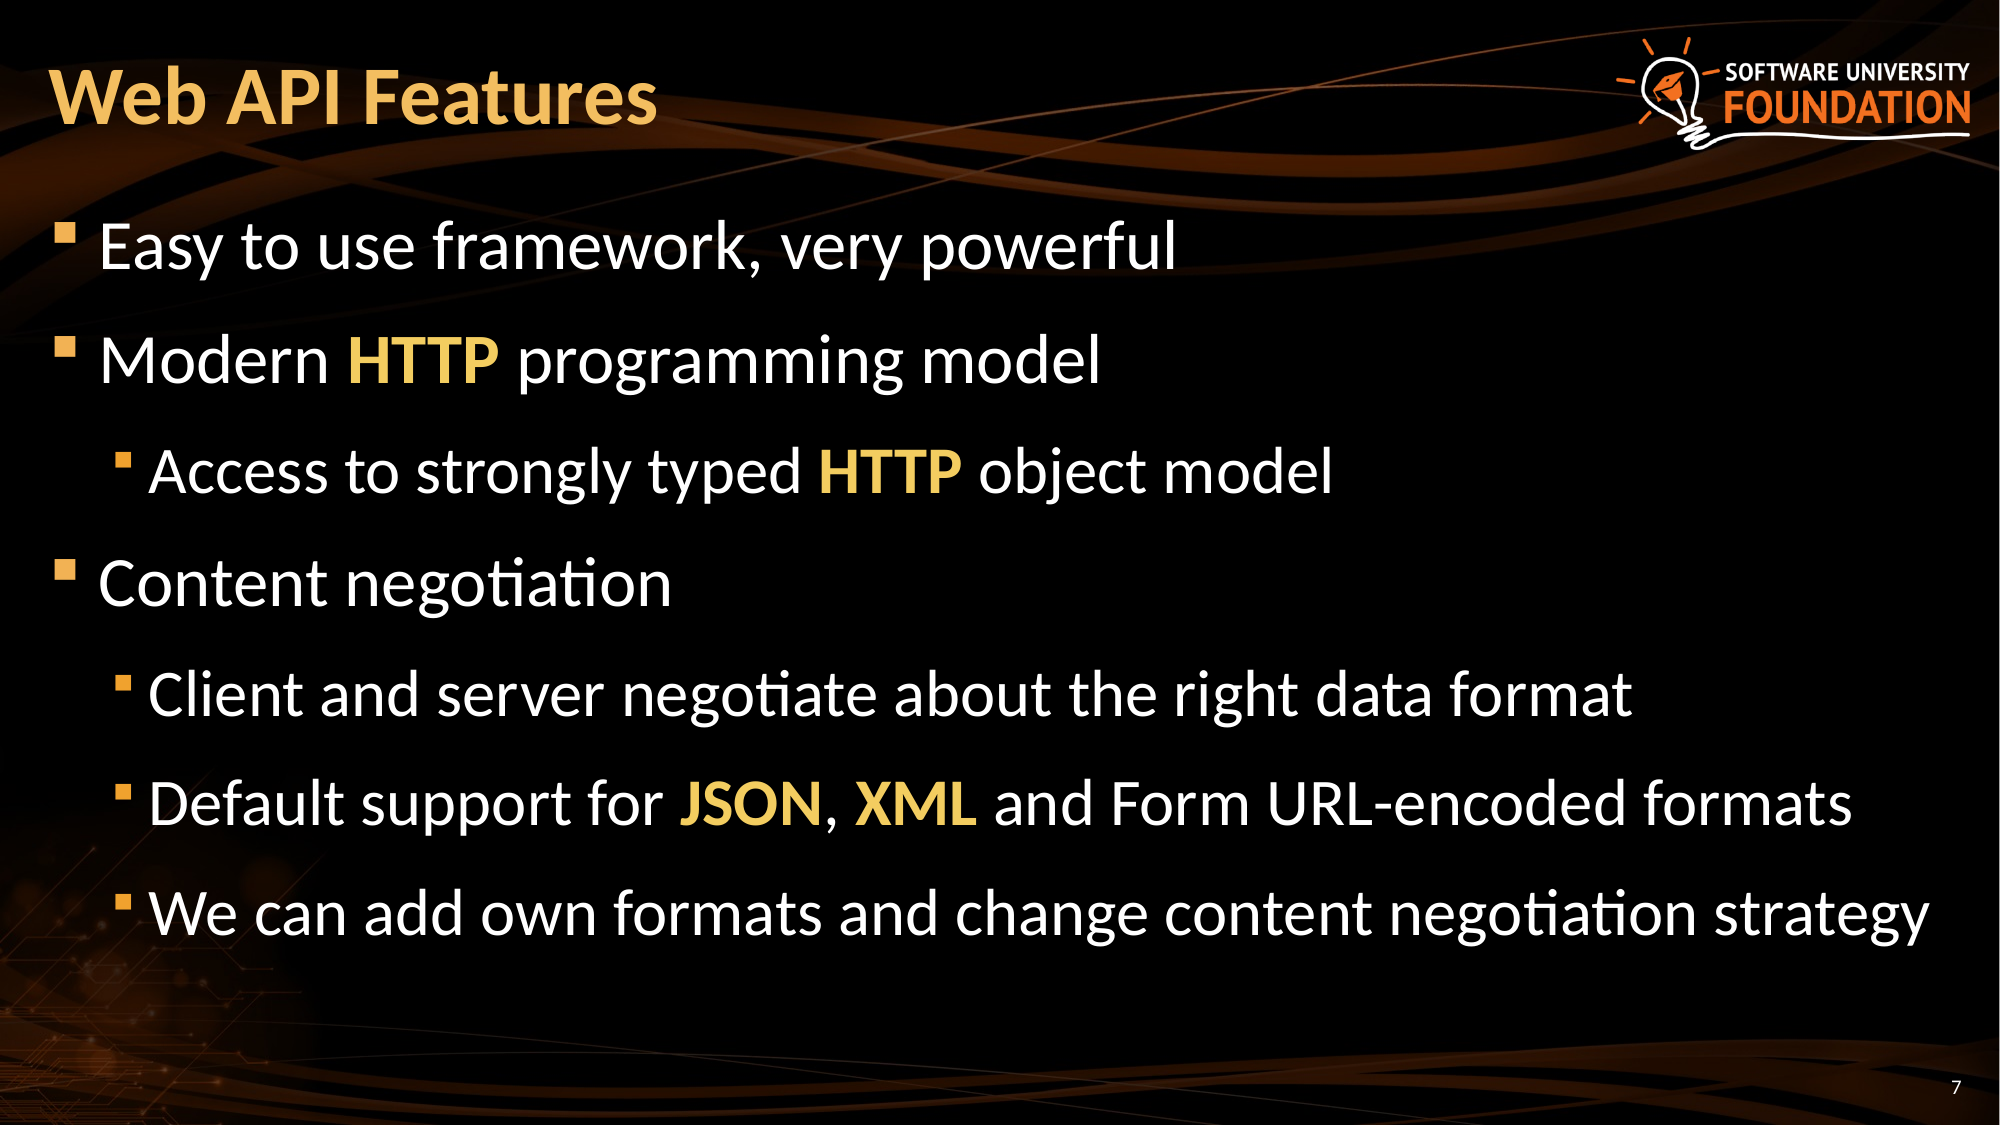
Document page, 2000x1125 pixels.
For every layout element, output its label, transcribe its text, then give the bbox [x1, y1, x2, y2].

list Easy to use framework, very powerful Modern HTTP programming model Access to strongly typed HTTP object model Content negotiation Client and server negotiate about the right data format Default support for JSON, XML and Form URL-encoded formats We can add own formats and change content negotiation strategy [31, 188, 1968, 1103]
picture [0, 0, 2000, 1125]
title Web API Features [30, 6, 1602, 189]
